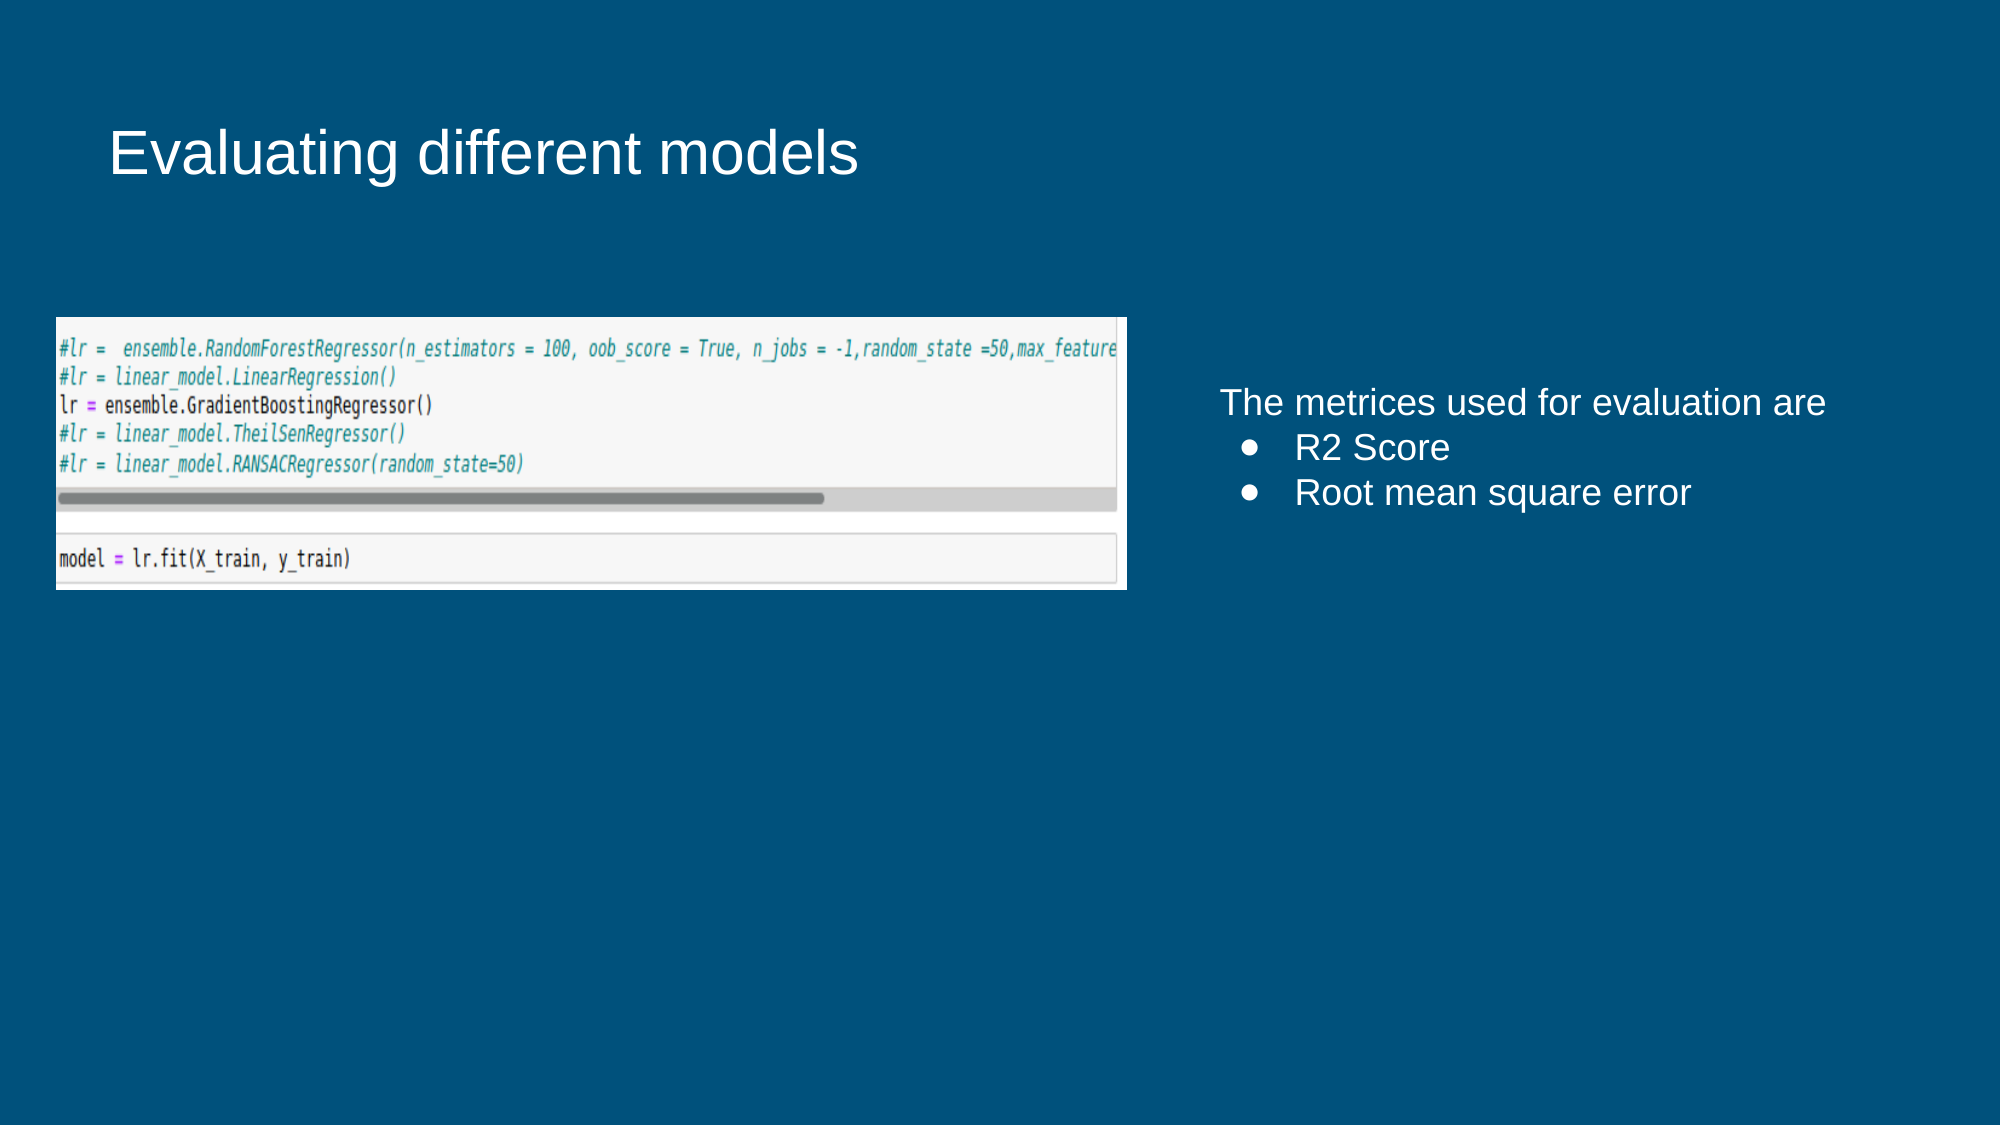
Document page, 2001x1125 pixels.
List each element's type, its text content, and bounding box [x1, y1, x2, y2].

picture [57, 318, 1126, 589]
text_box Evaluating different models [93, 97, 1687, 203]
text_box The metrices used for evaluation are R2 Score Root mean square error [1204, 317, 1894, 528]
